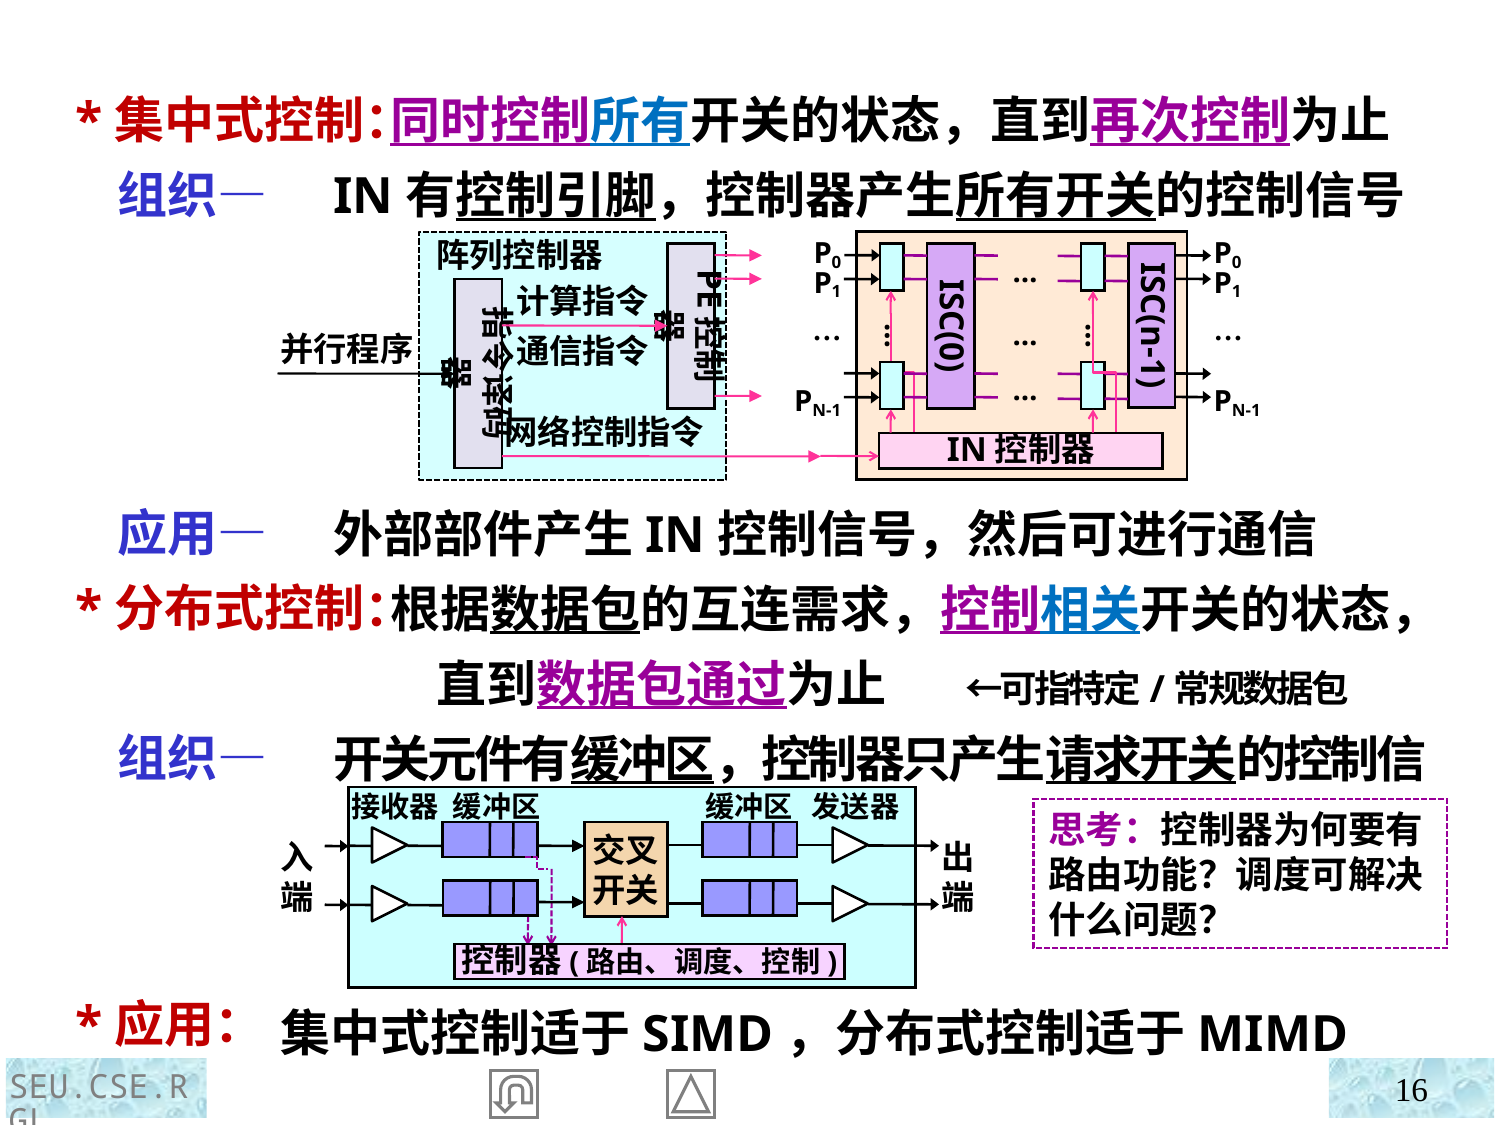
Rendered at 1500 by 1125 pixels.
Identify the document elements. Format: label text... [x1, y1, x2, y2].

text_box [785, 231, 1270, 480]
text_box 集中式控制适于SIMD，分布式控制适于MIMD [265, 979, 1459, 1070]
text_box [277, 231, 784, 480]
text_box 同时控制所有开关的状态，直到再次控制为止 IN有控制引脚，控制器产生所有开关的控制信号 [318, 66, 1465, 232]
text_box 外部部件产生IN控制信号，然后可进行通信 根据数据包的互连需求，控制相关开关的状态，直到数据包通过为止 ←可指特定/常规数据包 开关元件有缓冲区，控制器只产生请求开关的控制信号 [318, 479, 1483, 870]
text_box 思考：控制器为何要有路由功能？调度可解决什么问题？ [1033, 798, 1447, 949]
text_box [277, 786, 987, 988]
text_box [667, 1070, 715, 1118]
text_box *集中式控制： 组织— 应用— *分布式控制： 组织— *应用： [34, 66, 318, 1060]
footer SEU.CSE.RGL [5, 1058, 207, 1118]
slide_number 16 [1328, 1058, 1495, 1118]
text_box [490, 1070, 538, 1118]
